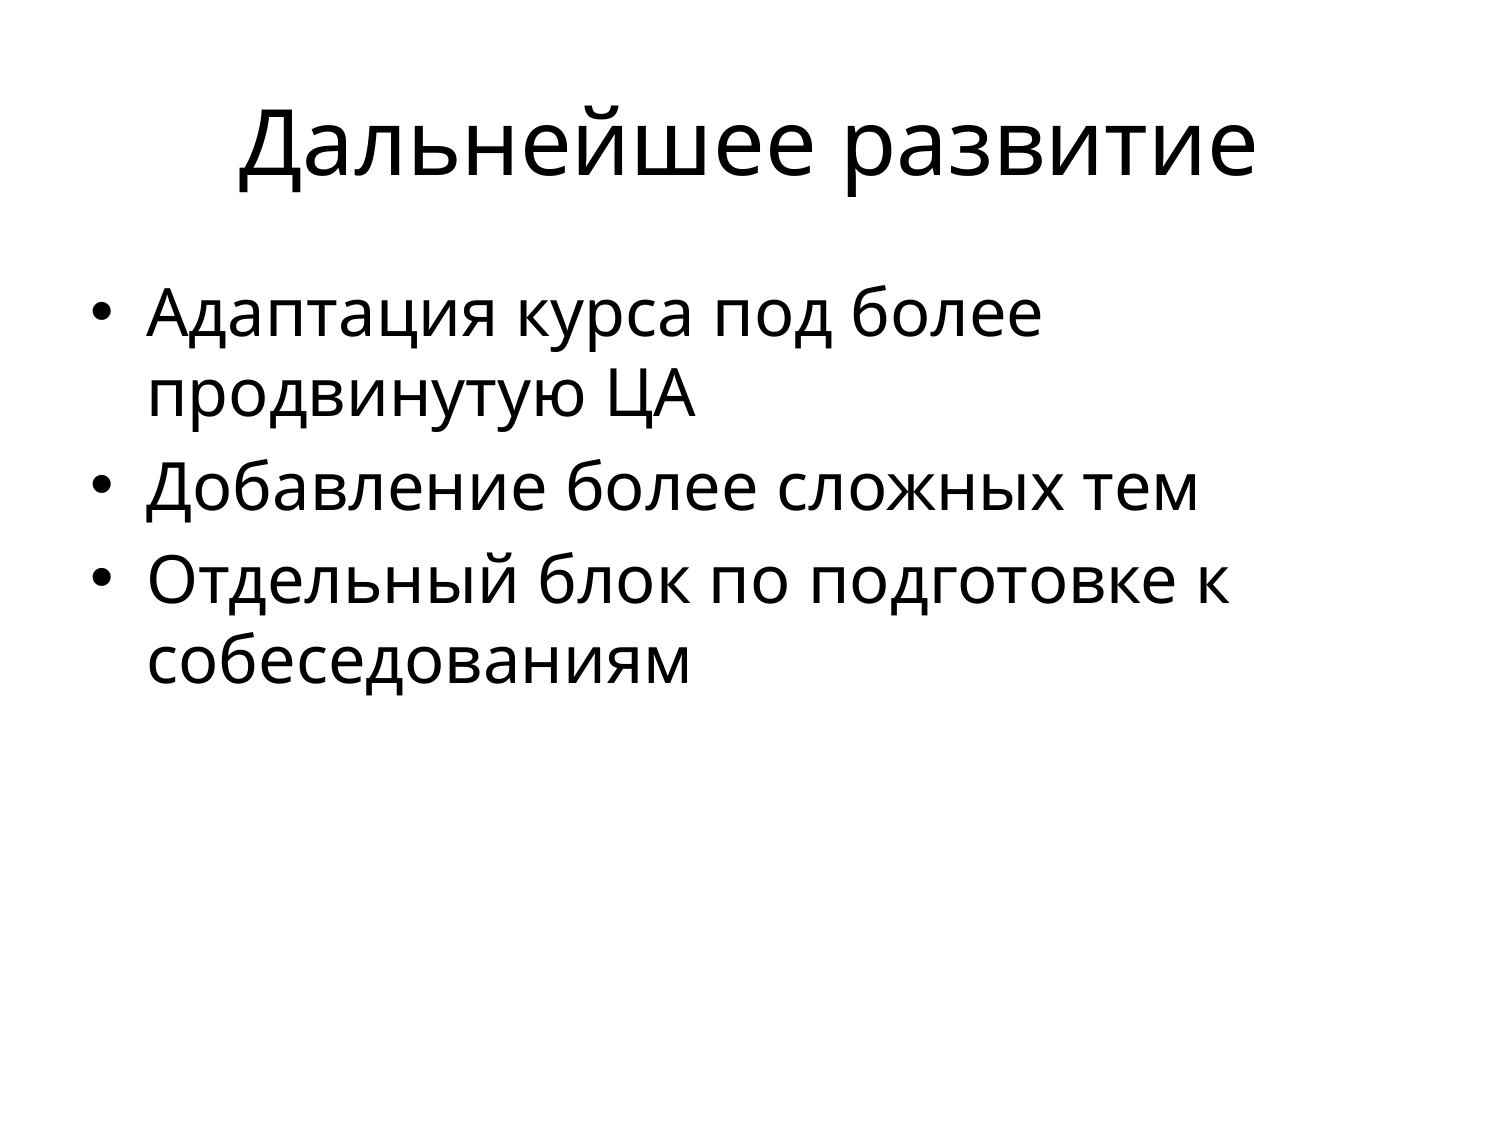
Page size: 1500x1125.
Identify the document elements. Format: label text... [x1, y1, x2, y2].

title Дальнейшее развитие [75, 45, 1425, 233]
list Адаптация курса под более продвинутую ЦА Добавление более сложных тем Отдельный блок по подготовке к собеседованиям [75, 262, 1425, 1005]
